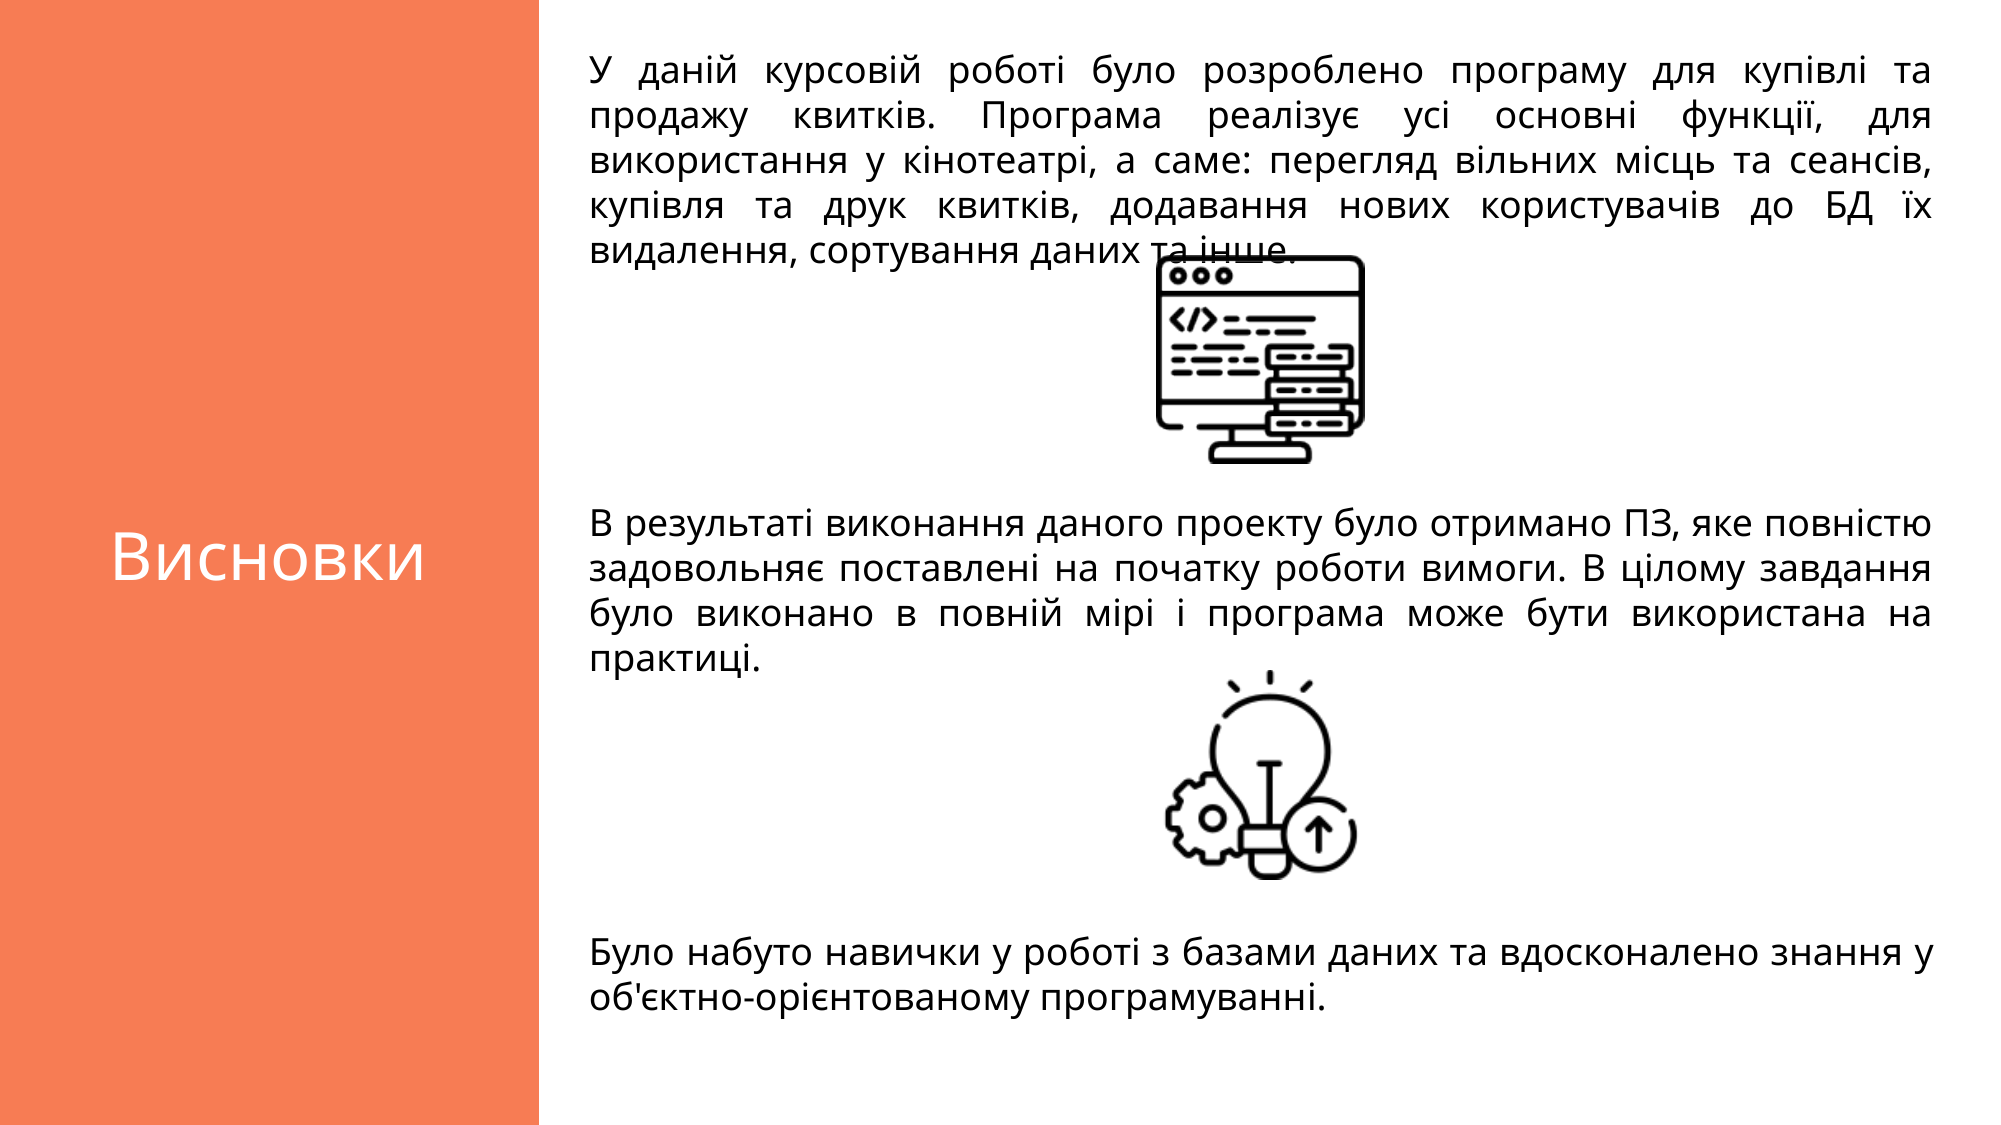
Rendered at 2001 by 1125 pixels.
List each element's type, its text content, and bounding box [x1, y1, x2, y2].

text_box [0, 0, 539, 1125]
text_box В результаті виконання даного проекту було отримано ПЗ, яке повністю задовольняє поставлені на початку роботи вимоги. В цілому завдання було виконано в повній мірі і програма може бути використана на практиці. [574, 491, 1949, 686]
text_box Висновки [0, 506, 538, 602]
picture [1156, 670, 1367, 881]
picture [1156, 255, 1365, 464]
text_box Було набуто навички у роботі з базами даних та вдосконалено знання у об'єктно-орієнтованому програмуванні. [574, 920, 1949, 1025]
text_box У даній курсовій роботі було розроблено програму для купівлі та продажу квитків. Програма реалізує усі основні функції, для використання у кінотеатрі, а саме: перегляд вільних місць та сеансів, купівля та друк квитків, додавання нових користувачів до БД їх видалення, сортування даних та інше. [574, 38, 1949, 278]
